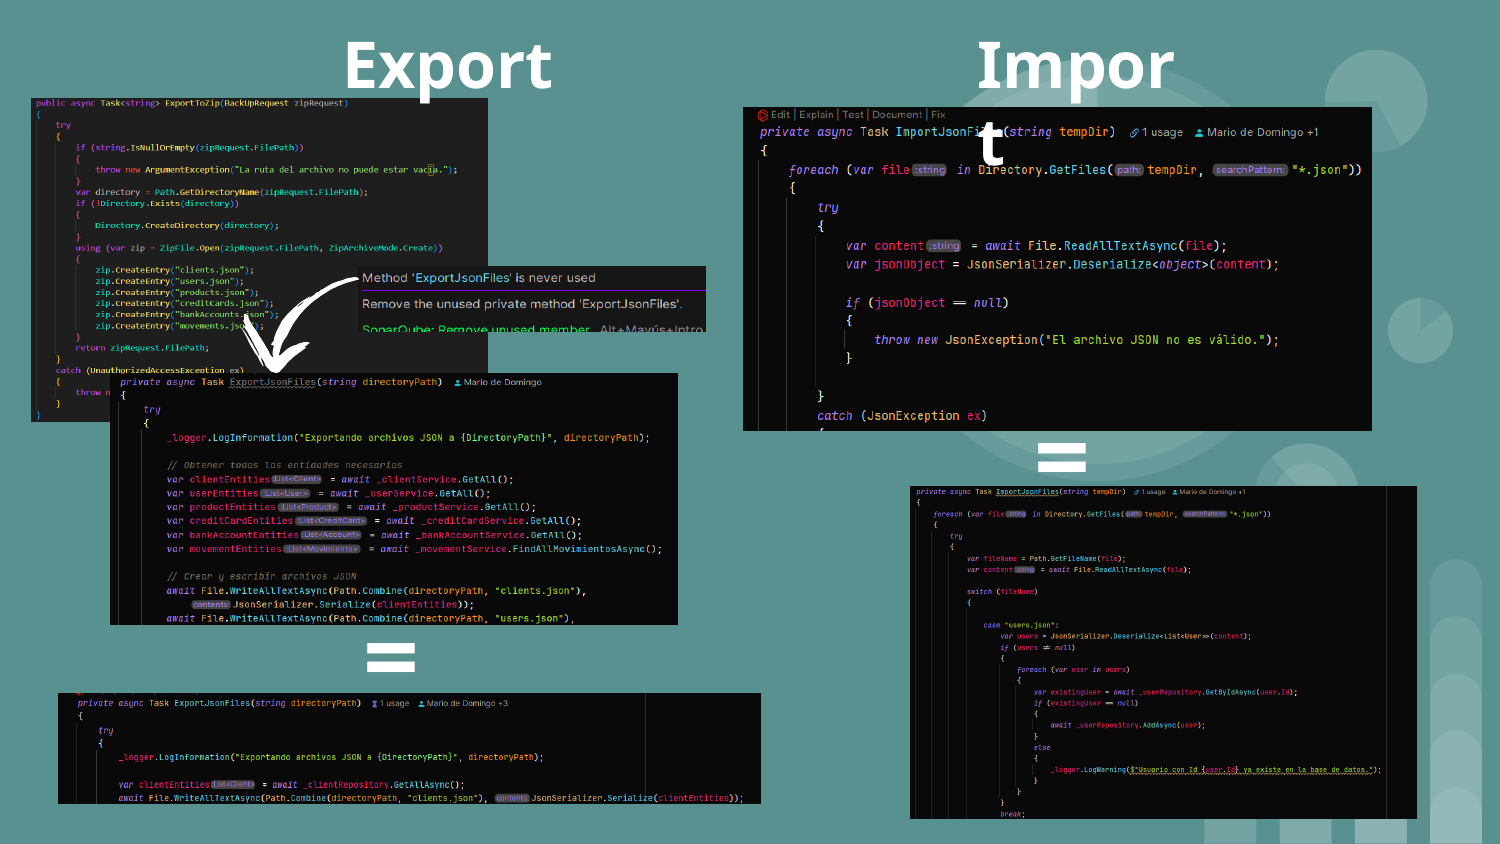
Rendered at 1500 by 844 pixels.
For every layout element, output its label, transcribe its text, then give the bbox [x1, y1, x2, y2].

picture [31, 98, 706, 625]
text_box Import [963, 8, 1216, 105]
picture [742, 107, 1372, 432]
picture [910, 486, 1417, 819]
text_box Export [327, 8, 572, 117]
text_box = [348, 633, 418, 691]
picture [58, 692, 761, 804]
text_box = [1019, 379, 1500, 528]
